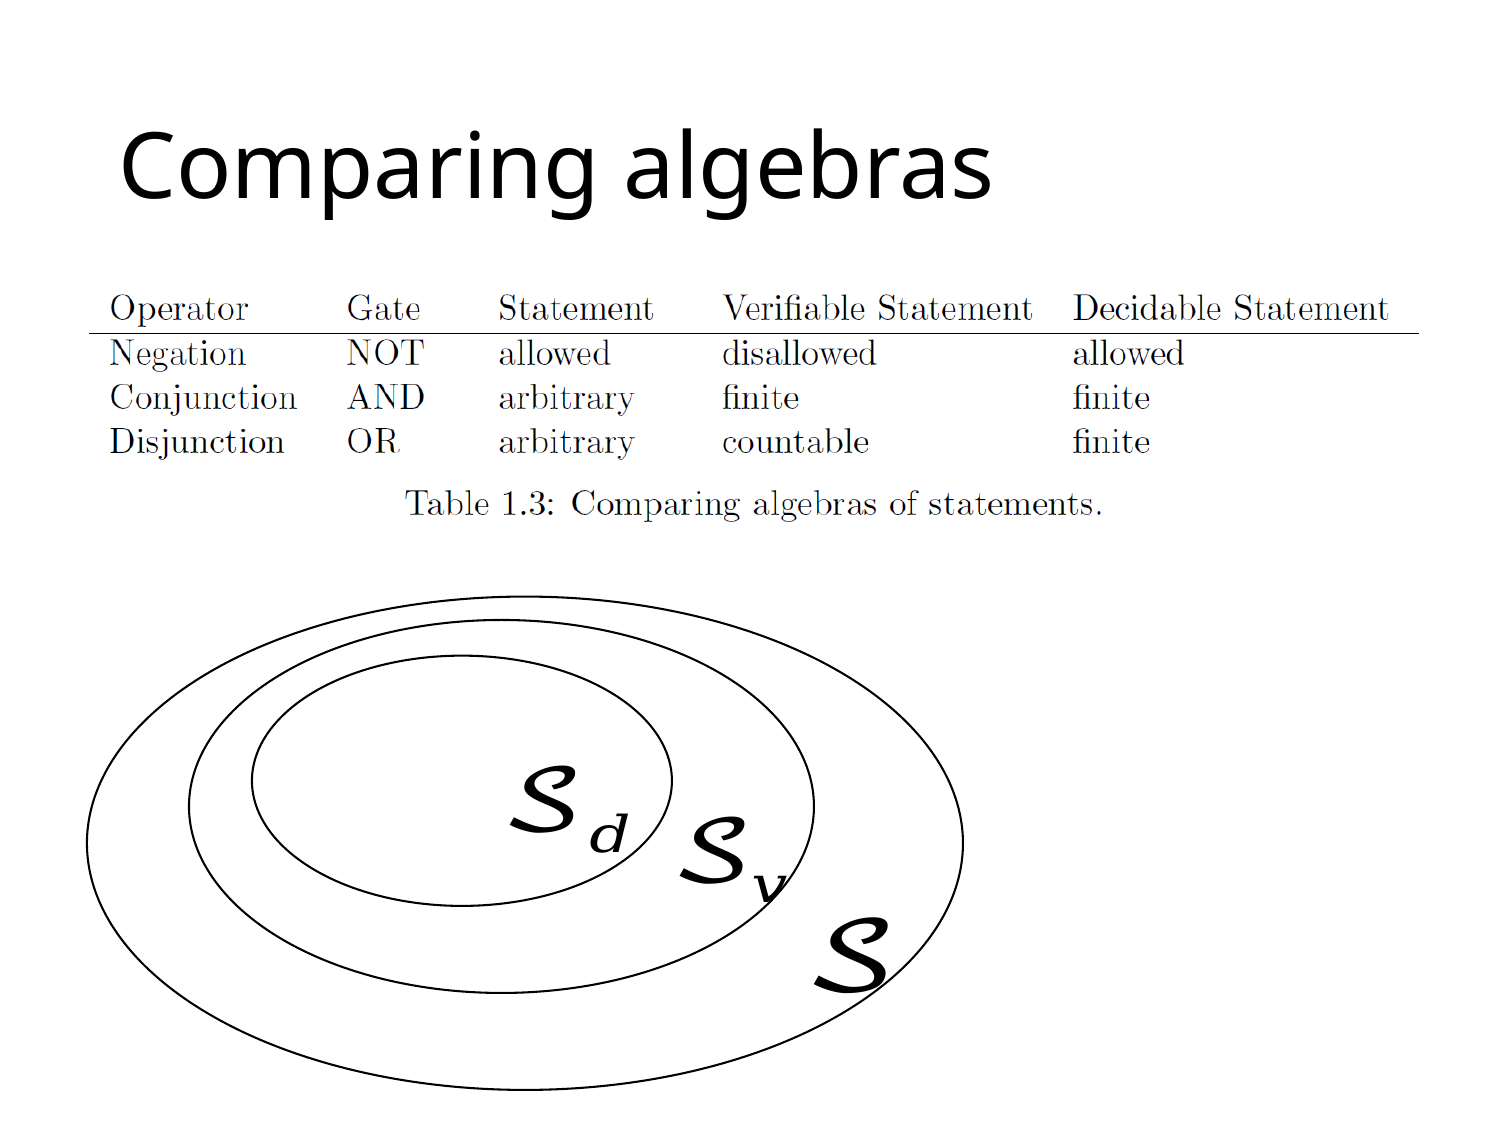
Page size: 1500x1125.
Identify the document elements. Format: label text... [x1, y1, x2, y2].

picture [62, 277, 1438, 529]
text_box [85, 595, 964, 1091]
text_box [187, 618, 815, 994]
title Comparing algebras [103, 59, 1397, 277]
text_box [250, 654, 673, 907]
